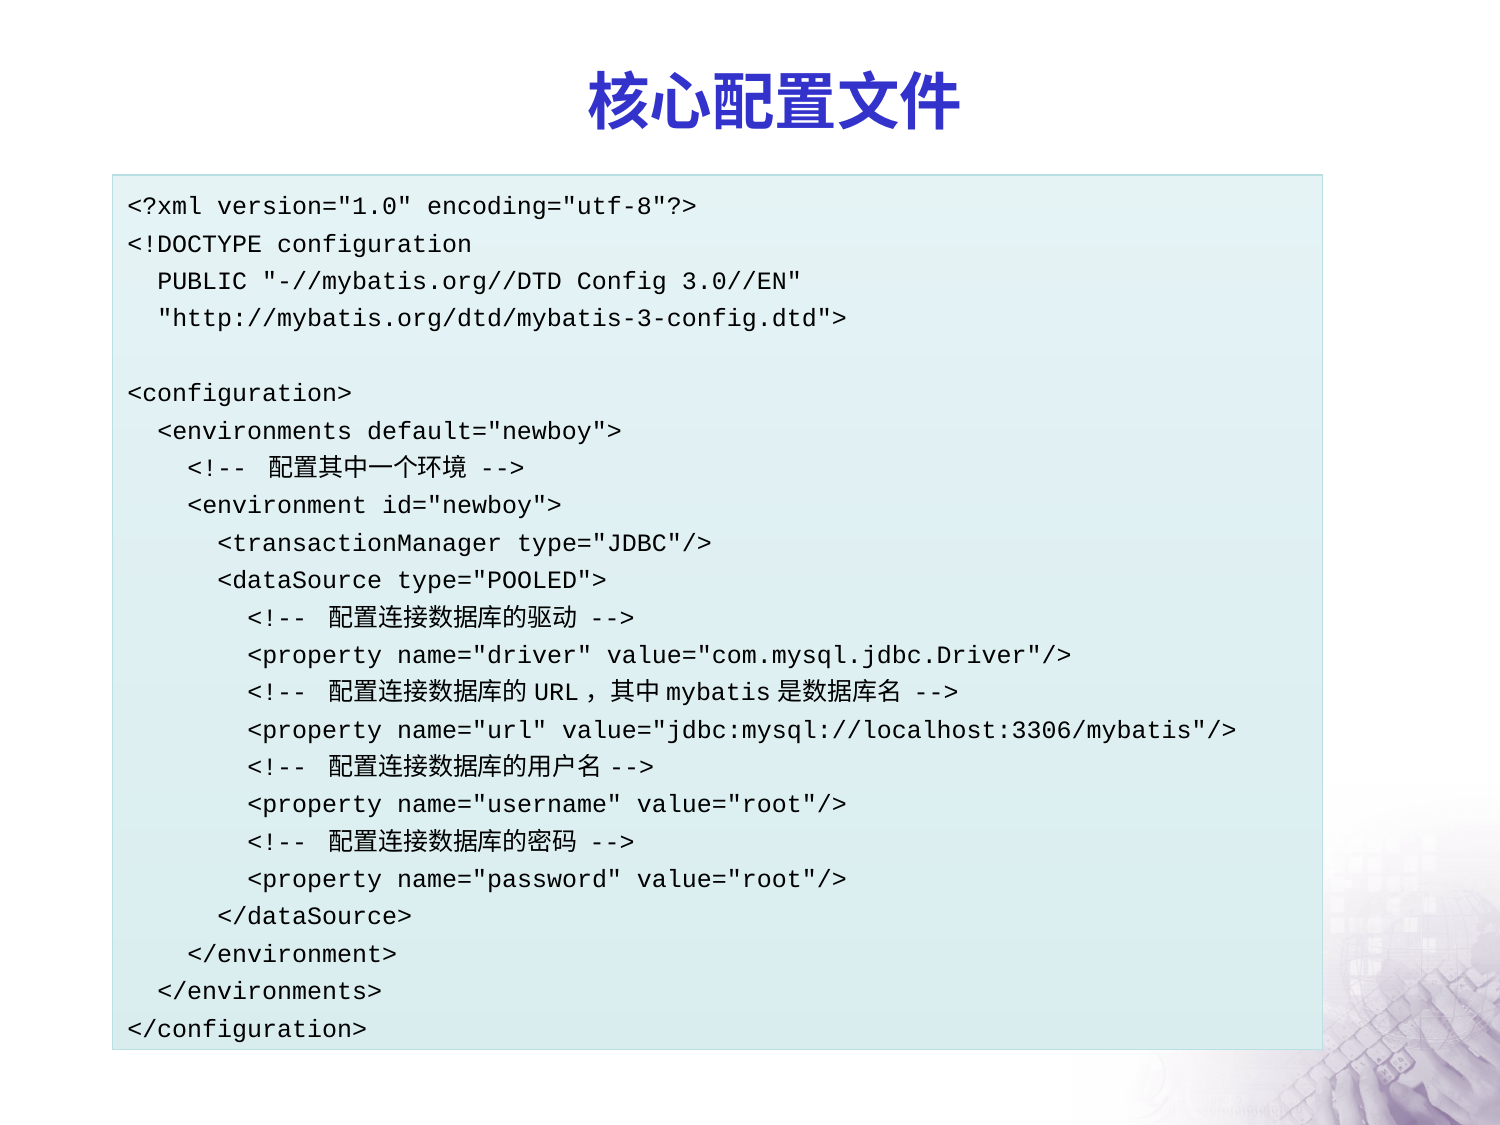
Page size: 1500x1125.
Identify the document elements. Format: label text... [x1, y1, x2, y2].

title 核心配置文件 [99, 34, 1451, 166]
picture [1072, 783, 1500, 1125]
text_box <?xml version="1.0" encoding="utf-8"?> <!DOCTYPE configuration PUBLIC "-//mybatis.org//DTD Config 3.0//EN" "http://mybatis.org/dtd/mybatis-3-config.dtd"> <configuration> <environments default="newboy"> <!-- 配置其中一个环境 --> <environment id="newboy"> <transactionManager type="JDBC"/> <dataSource type="POOLED"> <!-- 配置连接数据库的驱动 --> <property name="driver" value="com.mysql.jdbc.Driver"/> <!-- 配置连接数据库的URL，其中mybatis是数据库名 --> <property name="url" value="jdbc:mysql://localhost:3306/mybatis"/> <!-- 配置连接数据库的用户名--> <property name="username" value="root"/> <!-- 配置连接数据库的密码 --> <property name="password" value="root"/> </dataSource> </environment> </environments> </configuration> [112, 174, 1323, 1050]
